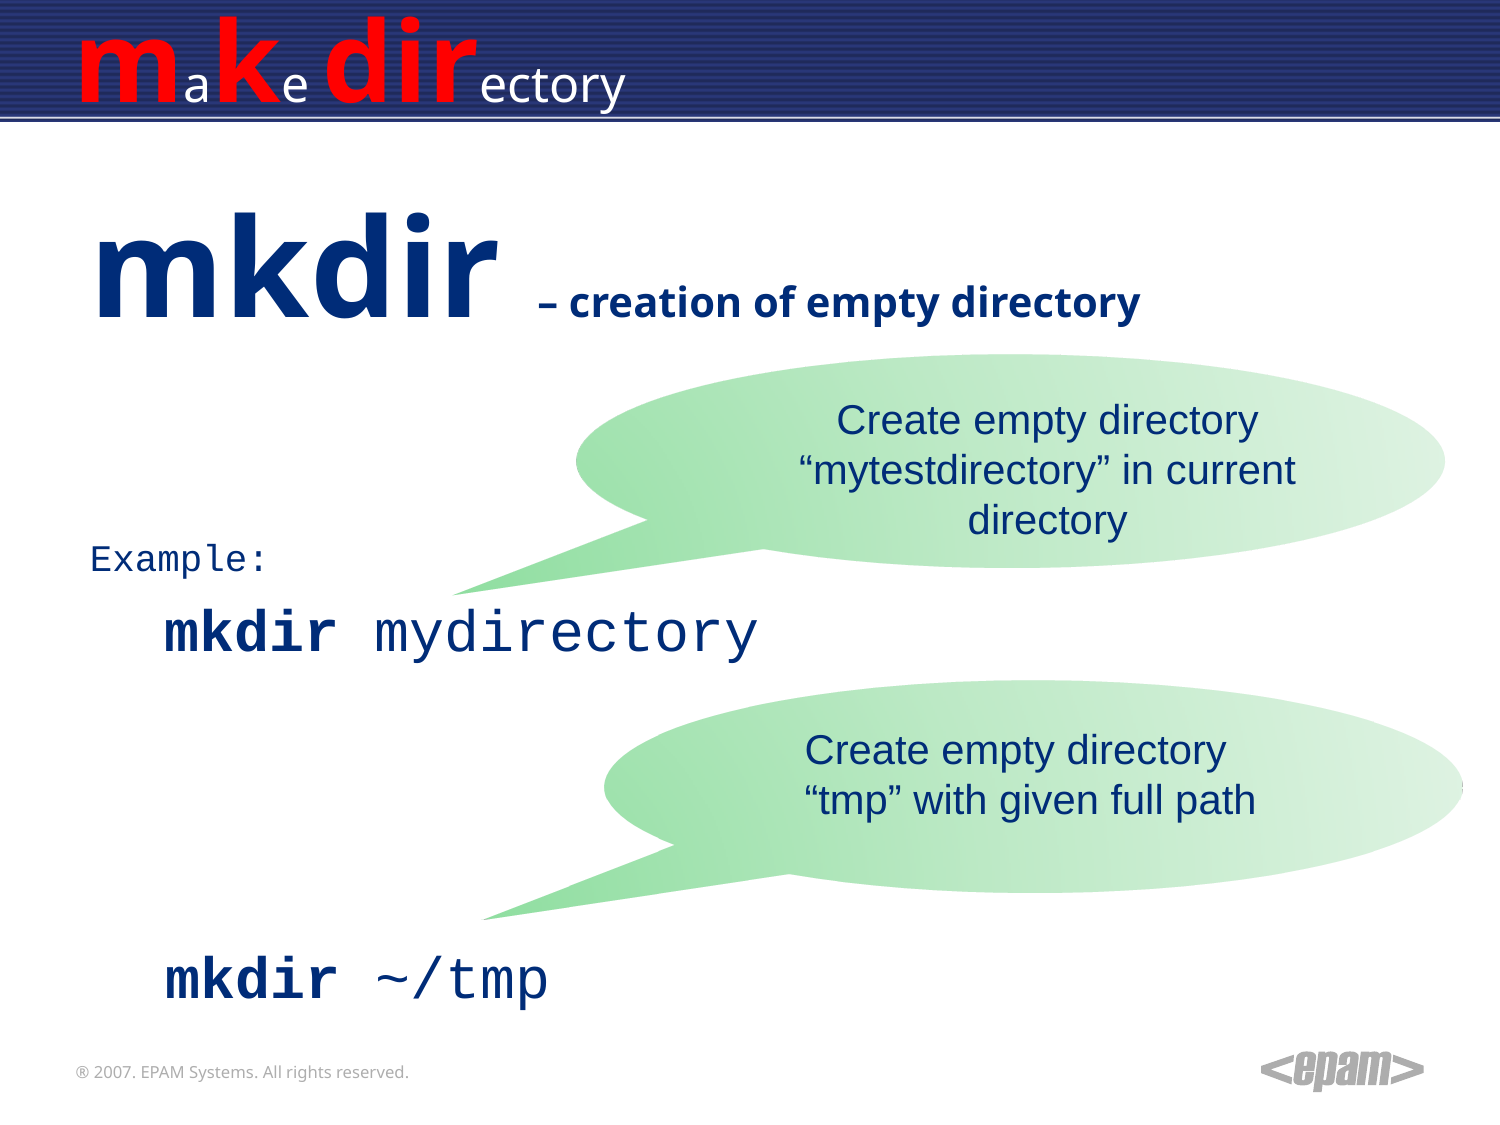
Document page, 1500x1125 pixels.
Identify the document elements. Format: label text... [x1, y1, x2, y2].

picture [480, 679, 1463, 920]
picture [0, 0, 1500, 122]
text_box mkdir – creation of empty directory Example: mkdir mydirectory mkdir ~/tmp [74, 173, 1425, 916]
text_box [450, 352, 1445, 597]
text_box make directory [58, 25, 1369, 91]
